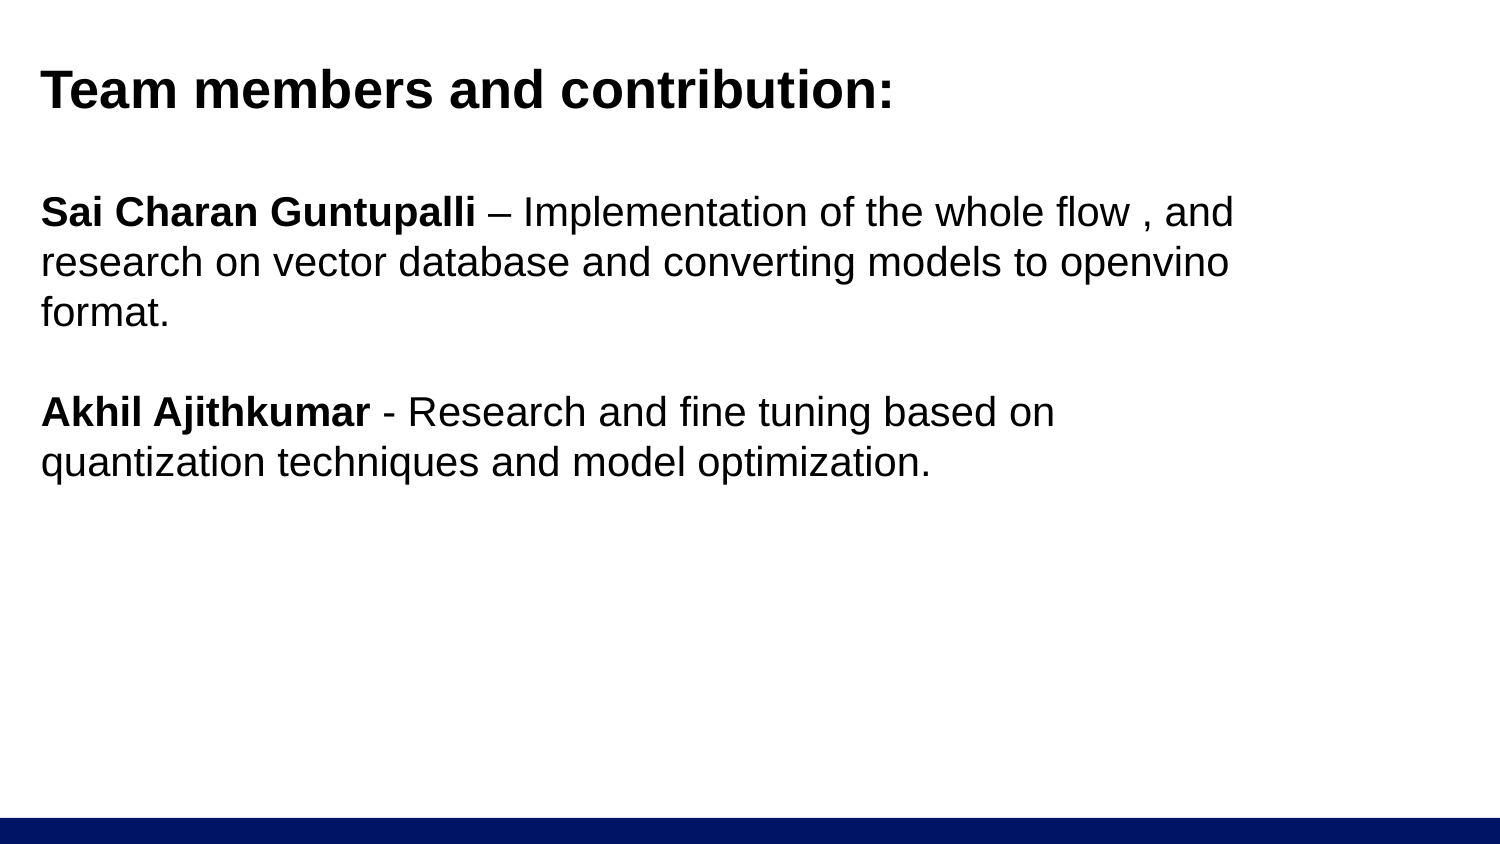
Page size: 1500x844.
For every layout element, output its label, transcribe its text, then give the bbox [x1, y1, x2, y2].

picture [0, 817, 1500, 844]
title Team members and contribution: Sai Charan Guntupalli – Implementation of the whole flow , and research on vector database and converting models to openvino format. Akhil Ajithkumar - Research and fine tuning based on quantization techniques and model optimization. [29, 37, 1274, 485]
